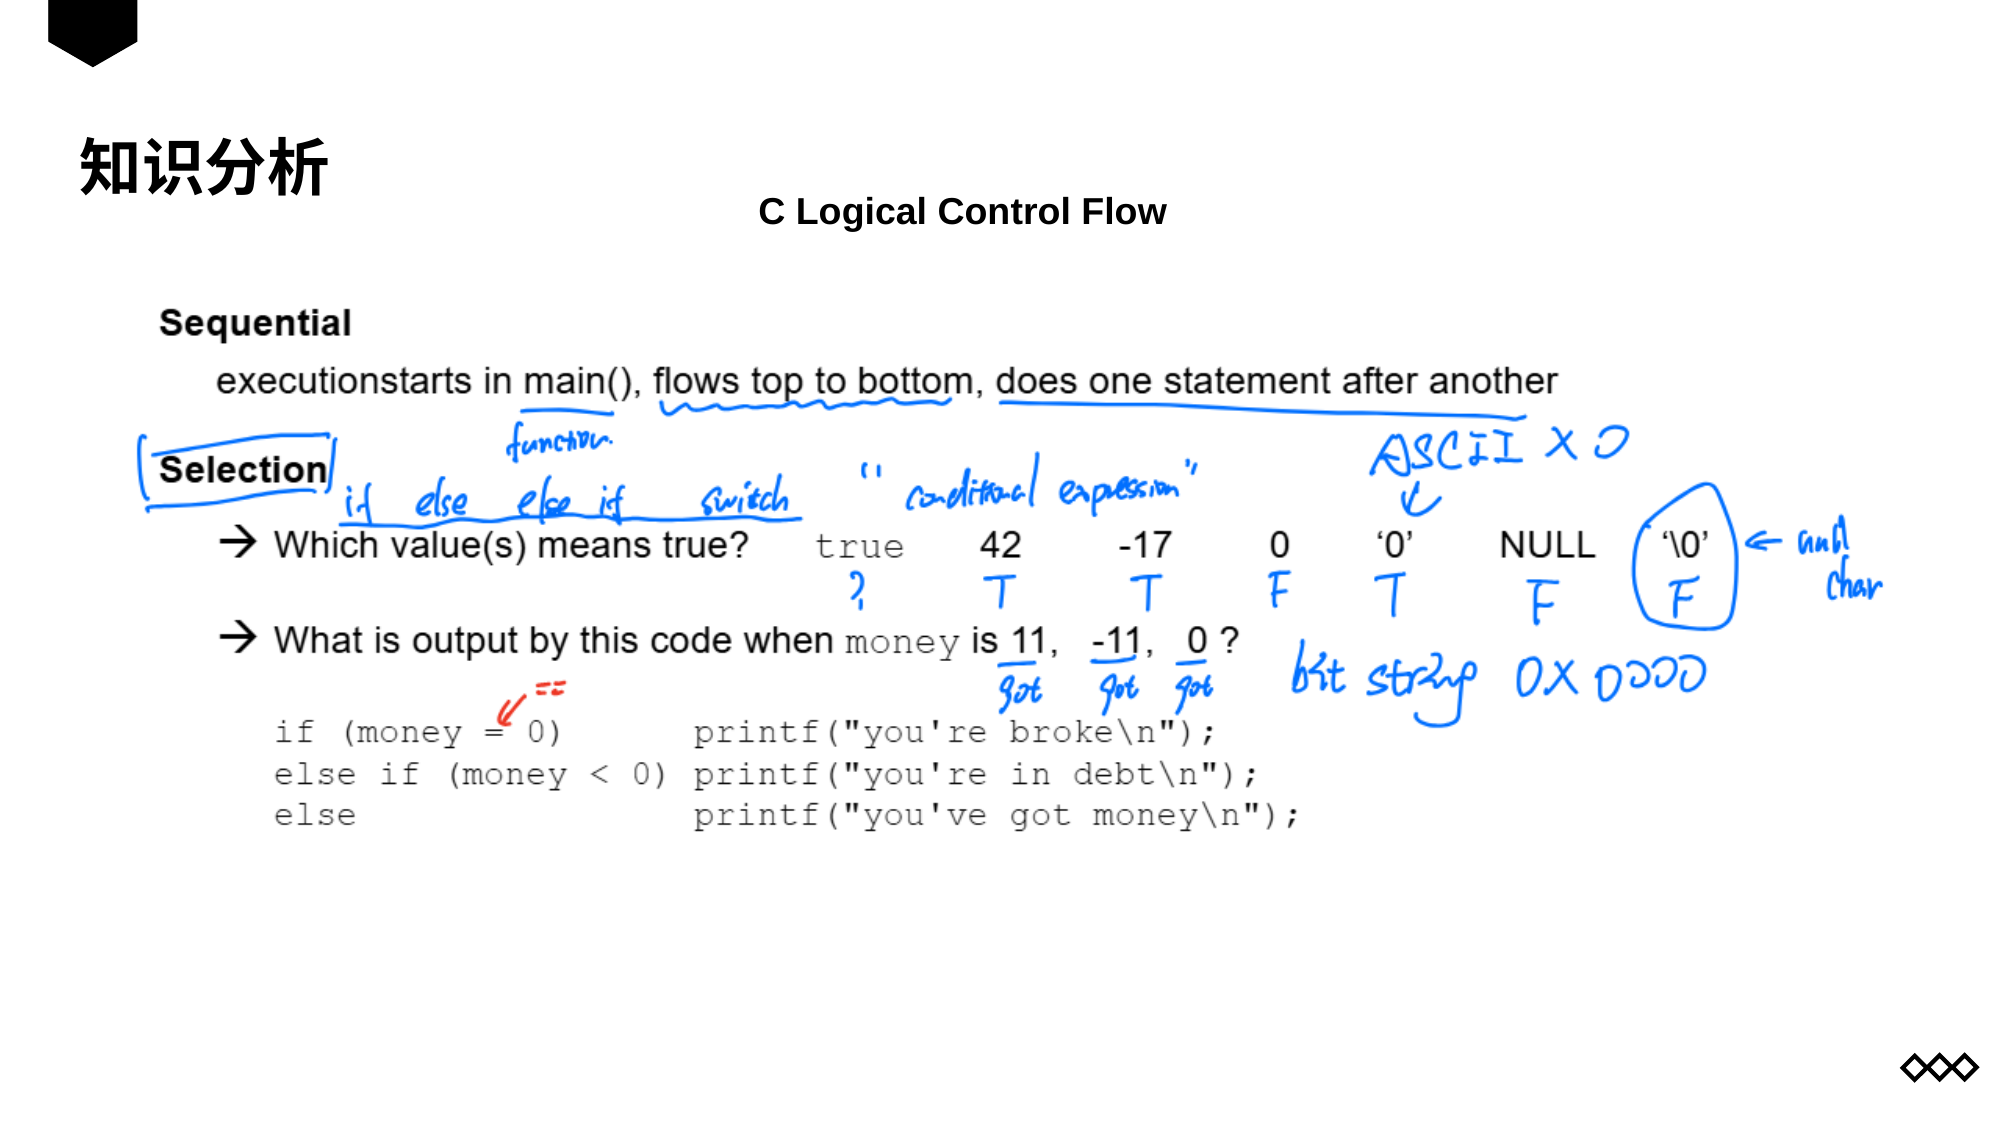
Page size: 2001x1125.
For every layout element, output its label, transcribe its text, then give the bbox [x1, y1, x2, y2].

text_box 知识分析 [64, 120, 987, 211]
text_box C Logical Control Flow [743, 179, 1744, 240]
picture [103, 277, 1897, 848]
text_box [48, 0, 138, 68]
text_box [1902, 1054, 1977, 1081]
